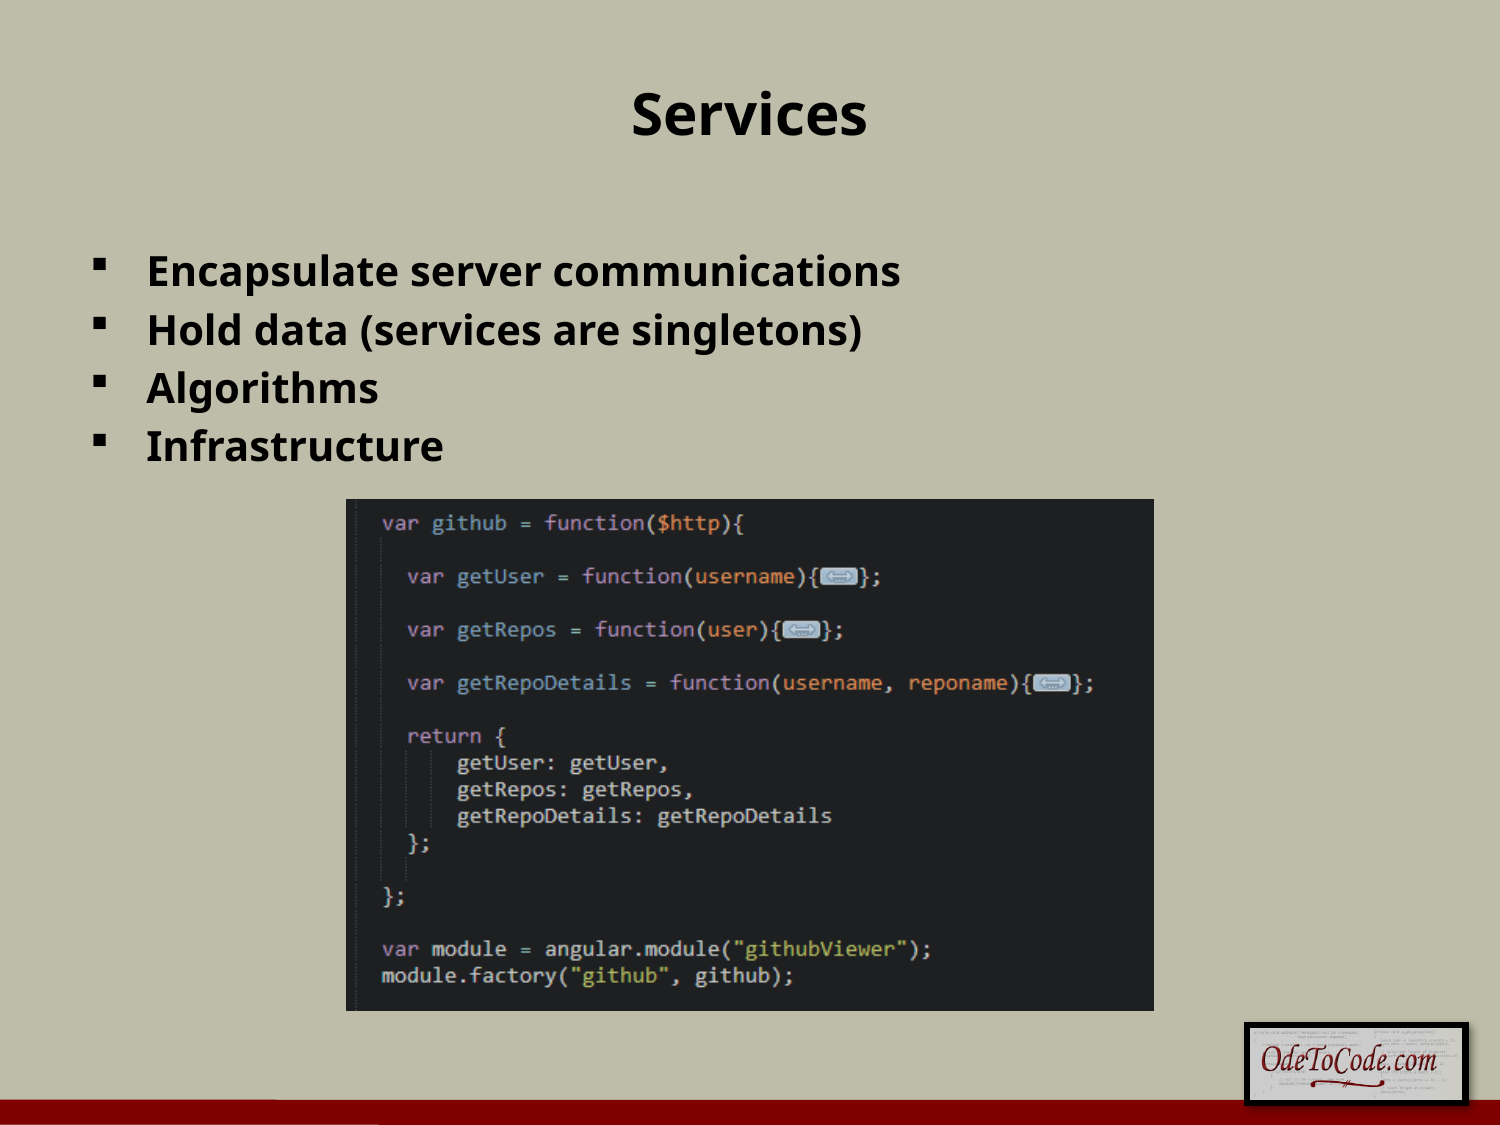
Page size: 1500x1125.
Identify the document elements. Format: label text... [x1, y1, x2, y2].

picture [1250, 1028, 1462, 1100]
picture [346, 499, 1154, 1011]
title Services [74, 49, 1426, 176]
list Encapsulate server communications Hold data (services are singletons) Algorithms Infrastructure [74, 237, 1426, 976]
